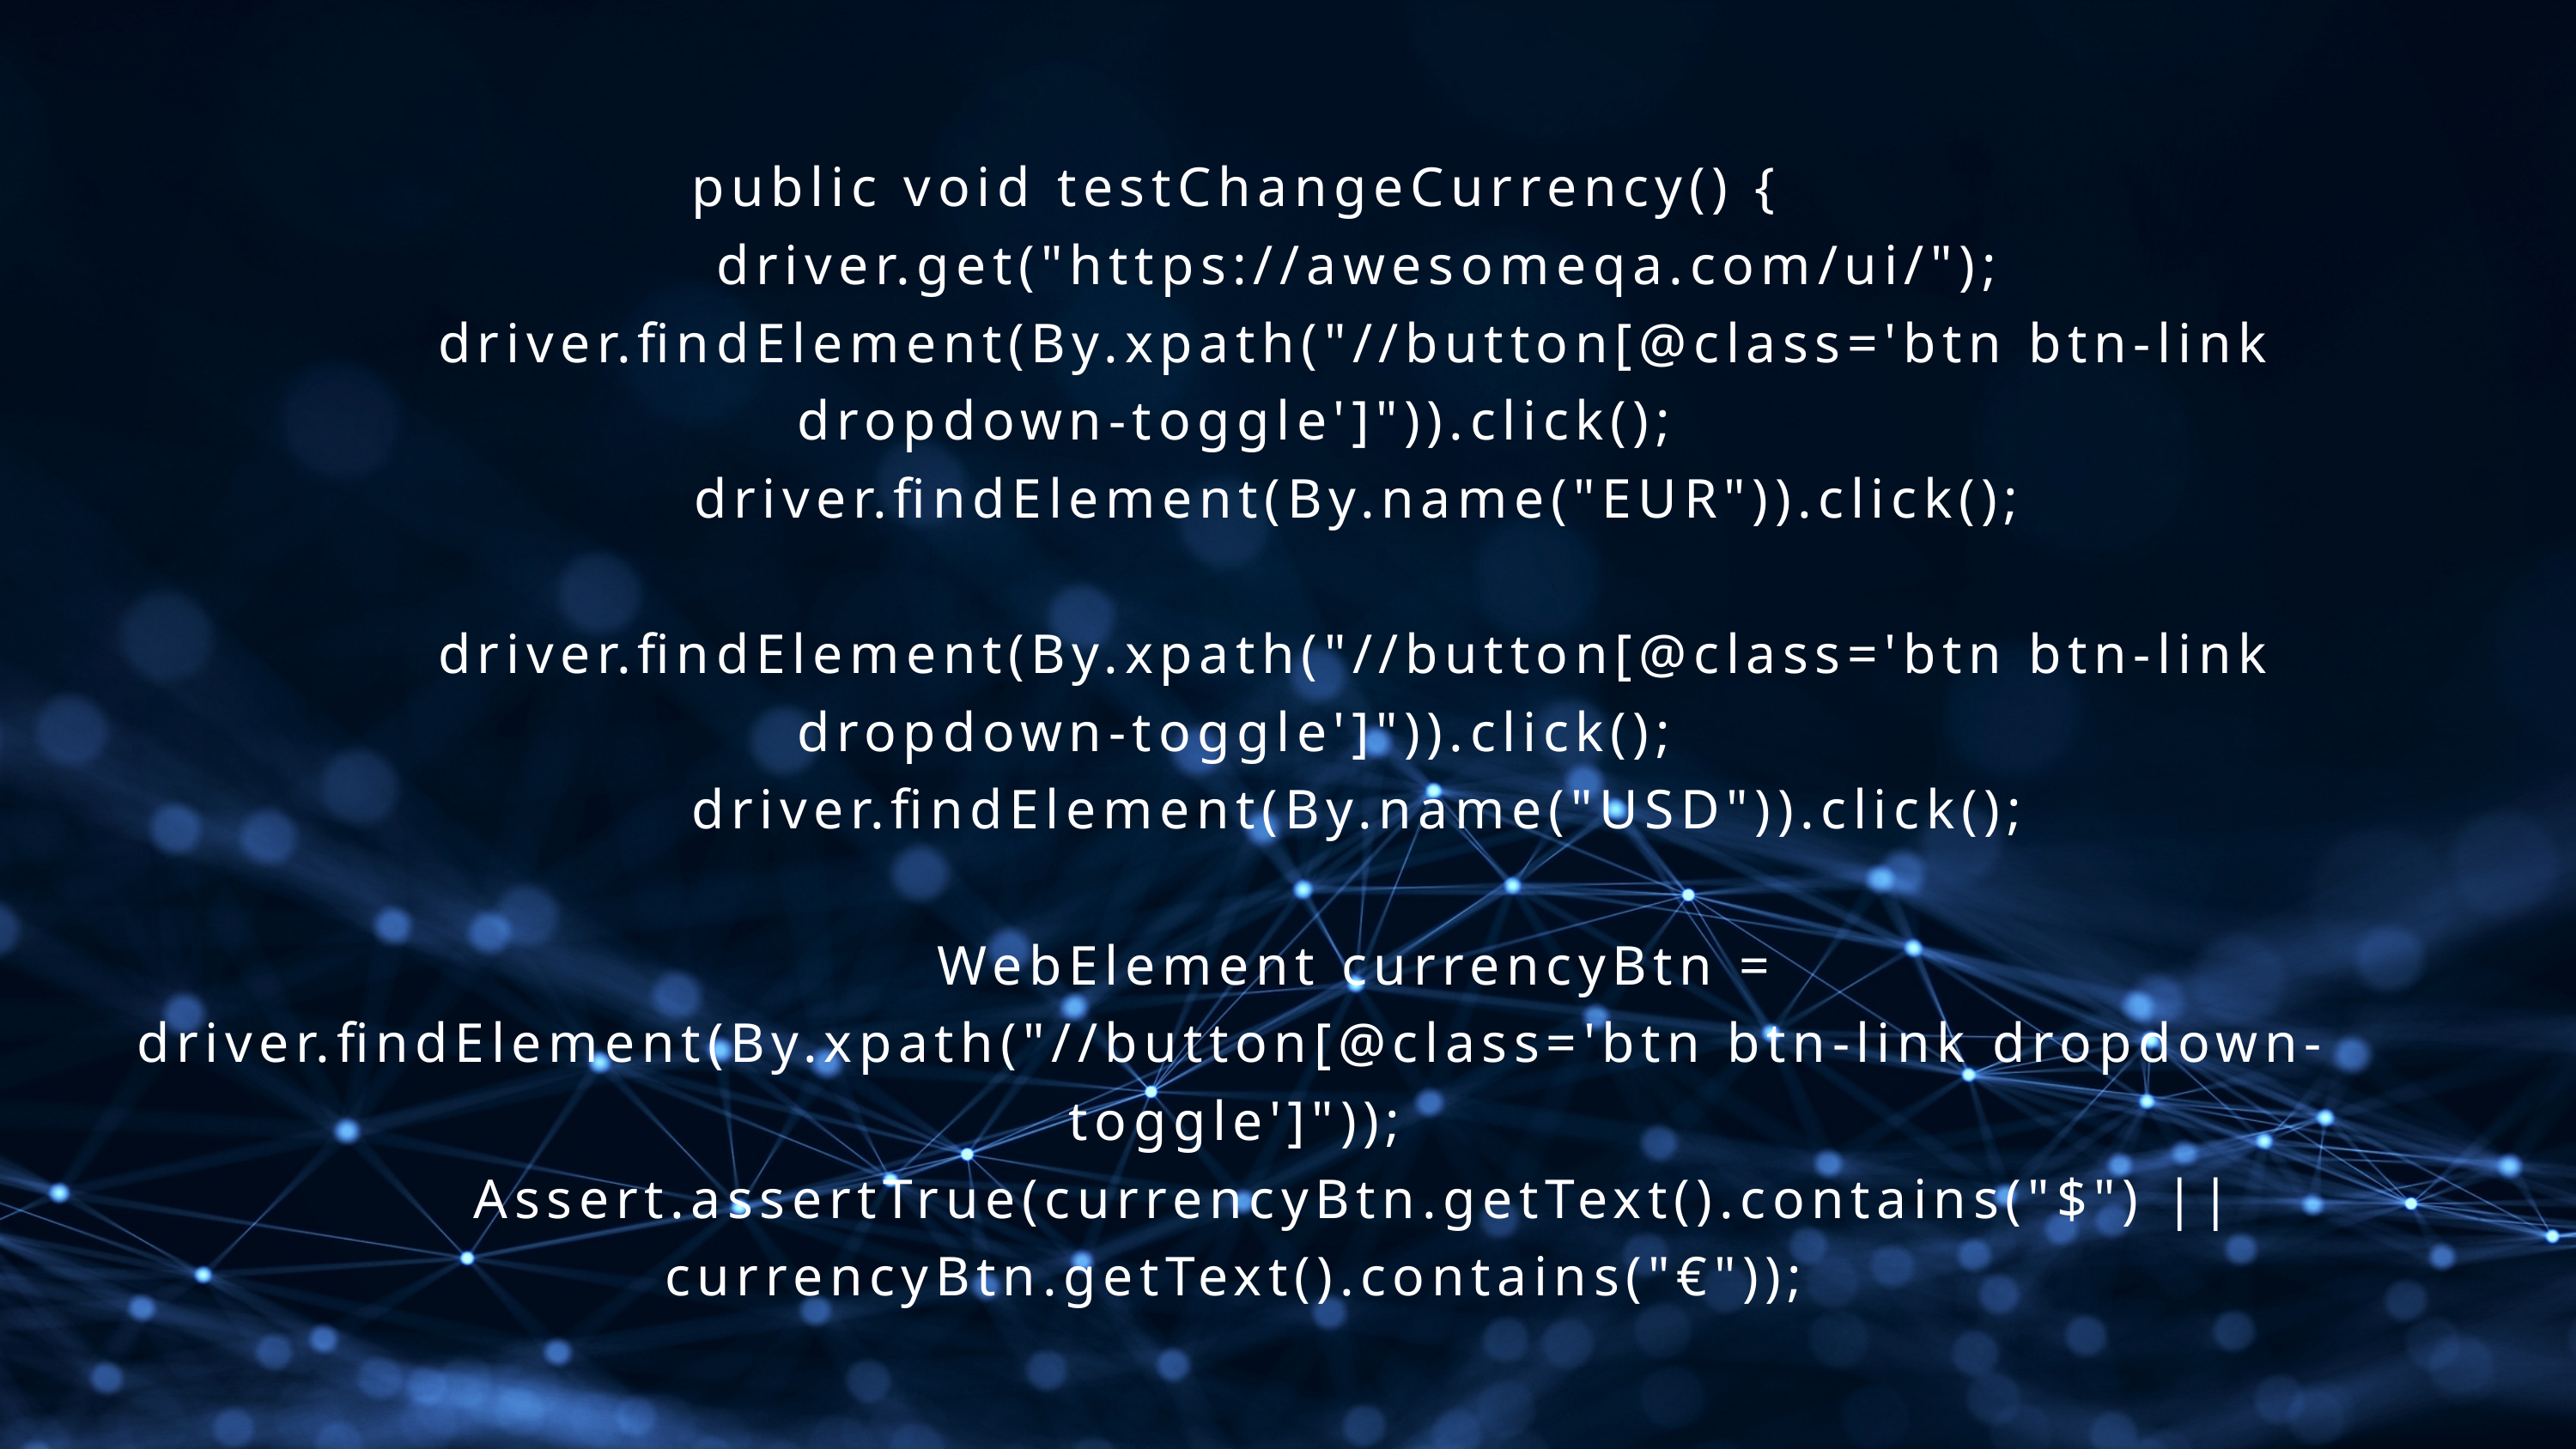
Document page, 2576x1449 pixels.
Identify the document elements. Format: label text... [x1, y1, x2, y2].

text_box public void testChangeCurrency() { driver.get("https://awesomeqa.com/ui/"); driver.findElement(By.xpath("//button[@class='btn btn-link dropdown-toggle']")).click(); driver.findElement(By.name("EUR")).click(); driver.findElement(By.xpath("//button[@class='btn btn-link dropdown-toggle']")).click(); driver.findElement(By.name("USD")).click(); WebElement currencyBtn = driver.findElement(By.xpath("//button[@class='btn btn-link dropdown-toggle']")); Assert.assertTrue(currencyBtn.getText().contains("$") || currencyBtn.getText().contains("€")); [91, 139, 2379, 1307]
text_box [0, 0, 2576, 1449]
